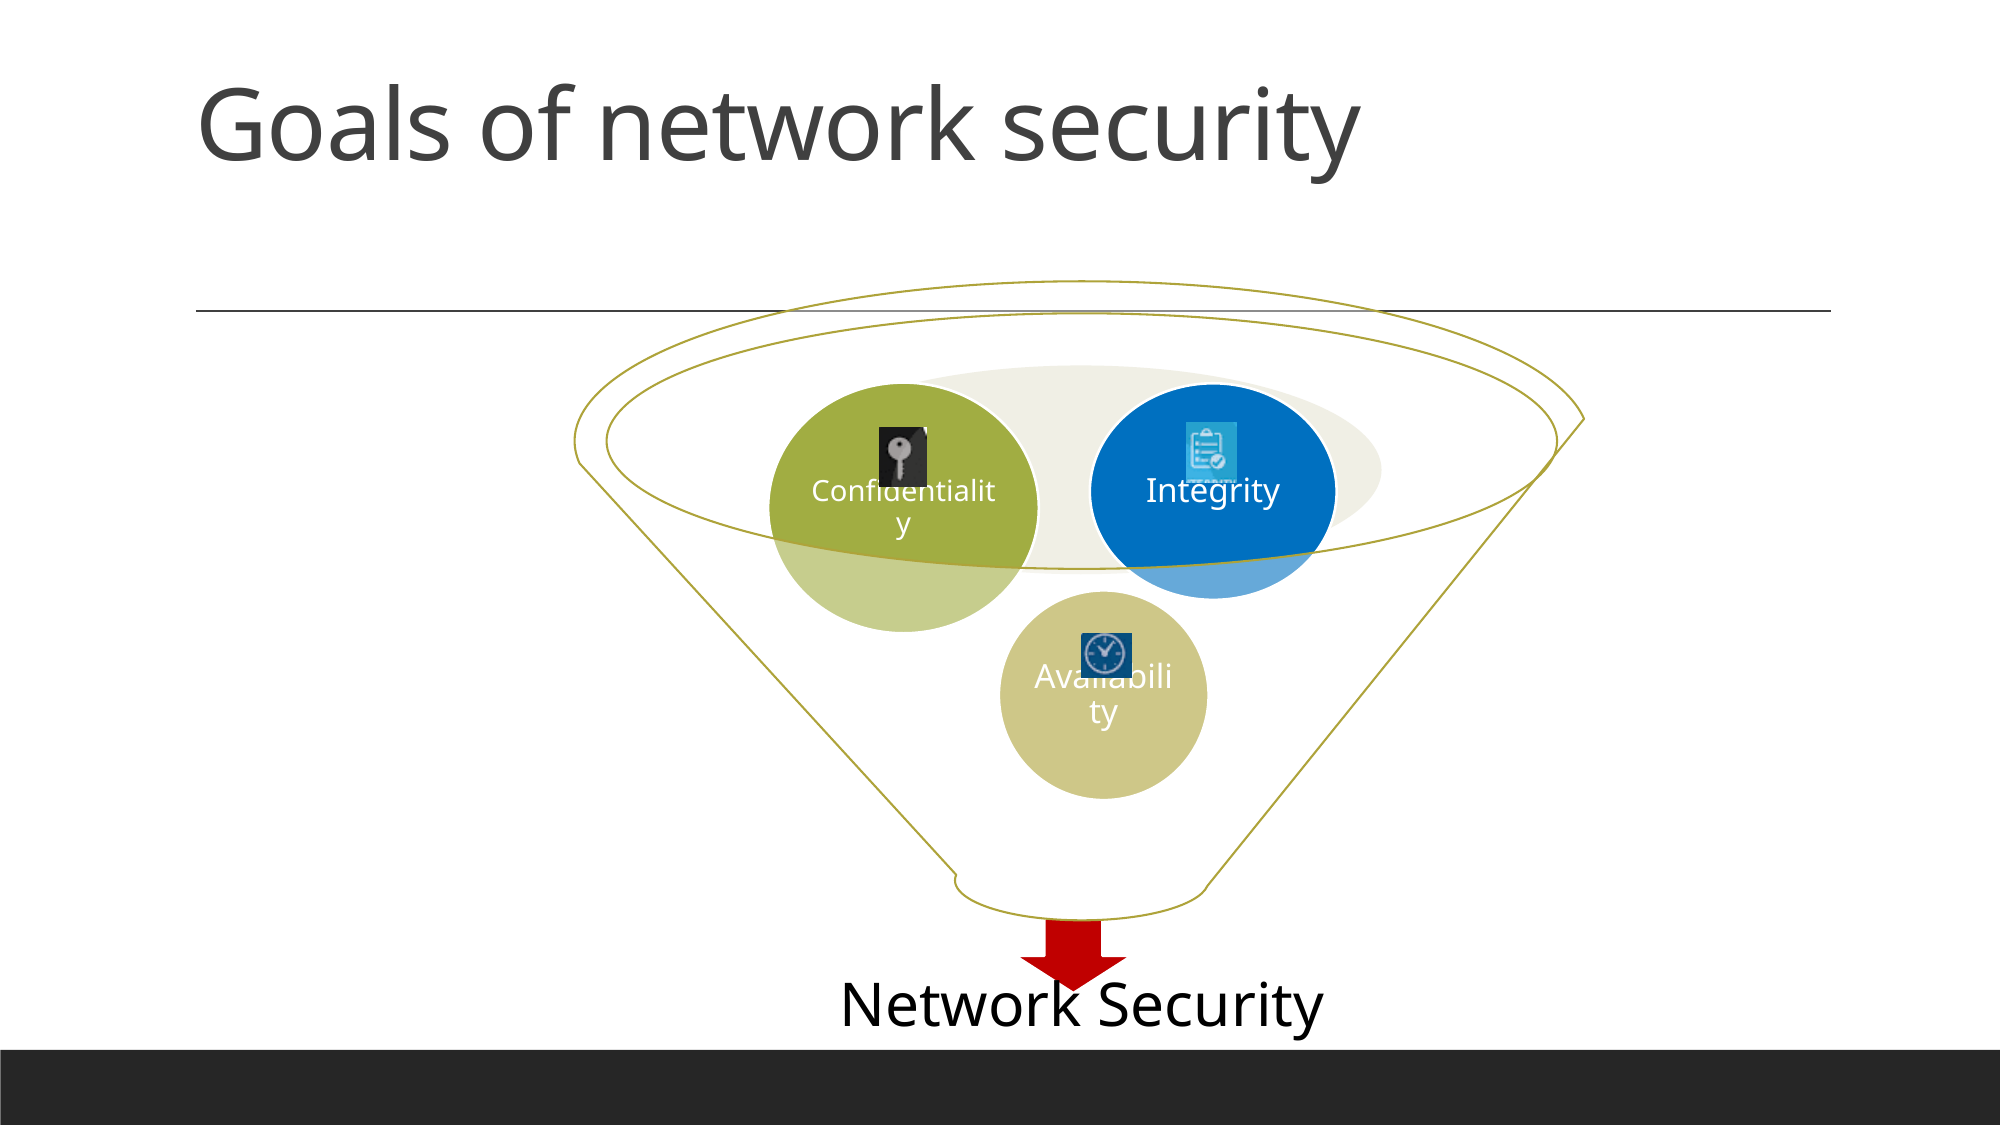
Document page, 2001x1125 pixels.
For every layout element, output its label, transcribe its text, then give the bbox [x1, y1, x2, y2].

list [179, 303, 1985, 1051]
picture [1186, 422, 1238, 483]
picture [879, 426, 928, 488]
picture [1081, 632, 1133, 678]
title Goals of network security [180, 47, 1804, 190]
